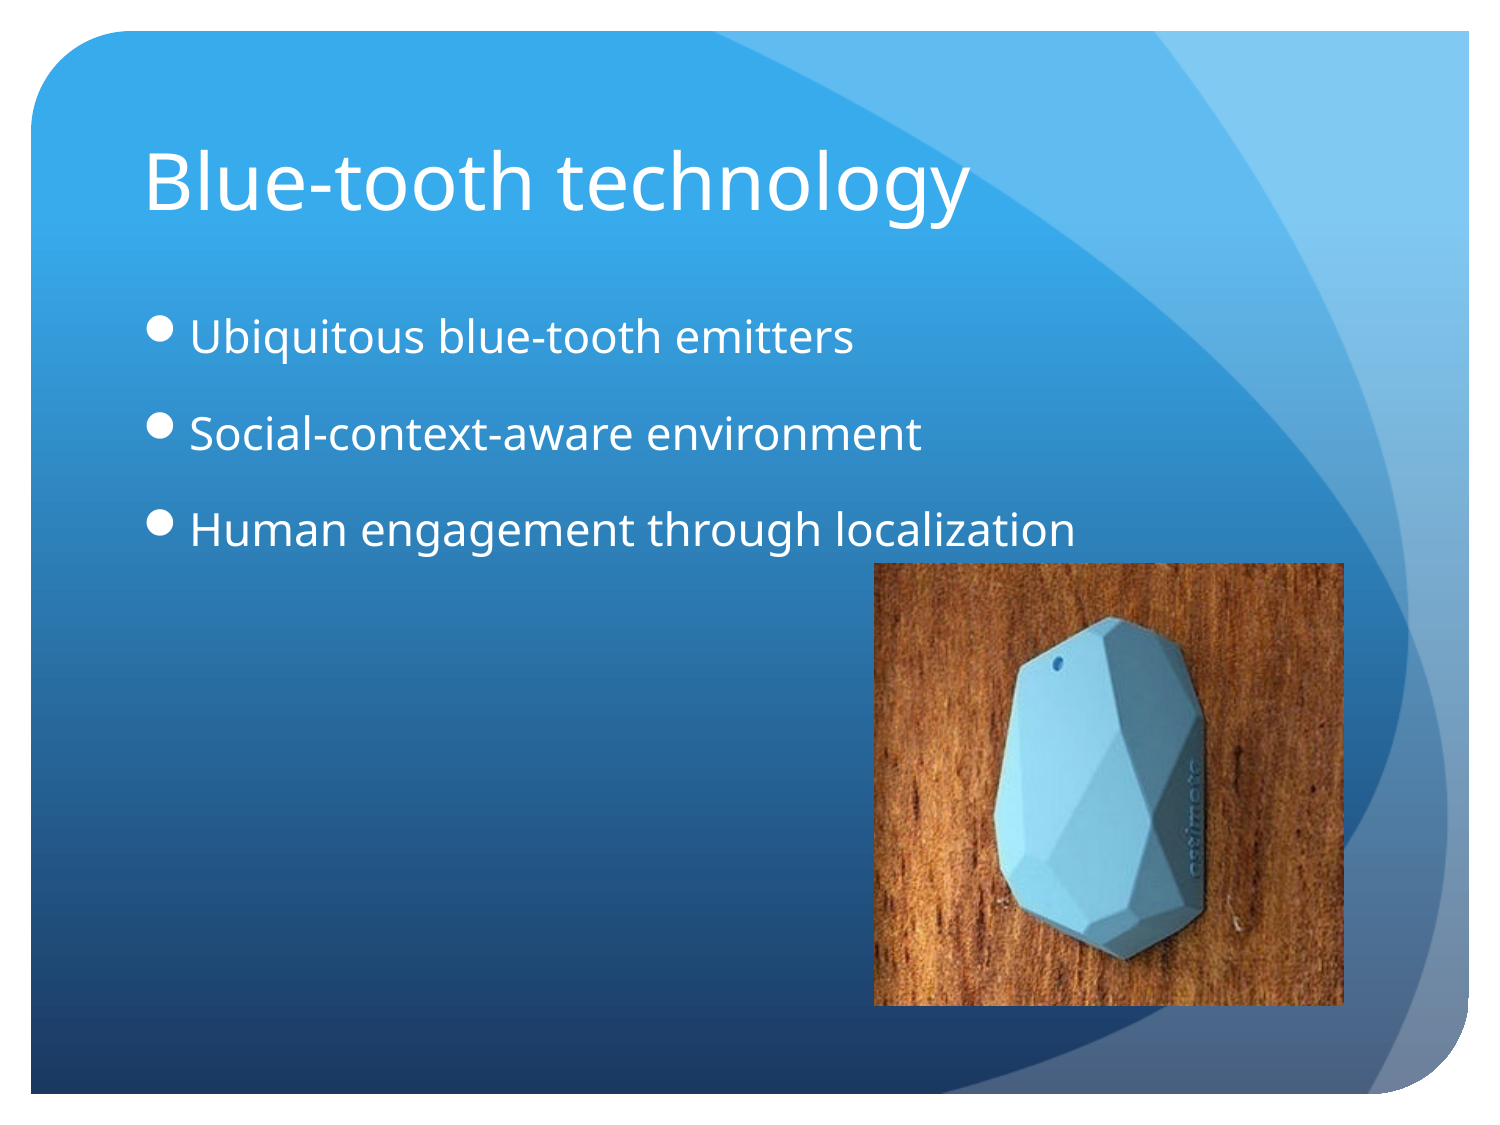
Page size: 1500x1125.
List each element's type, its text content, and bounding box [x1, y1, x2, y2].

picture [24, 30, 1473, 1094]
title Blue-tooth technology [127, 62, 1372, 234]
list Ubiquitous blue-tooth emitters Social-context-aware environment Human engagement through localization [127, 299, 1372, 991]
